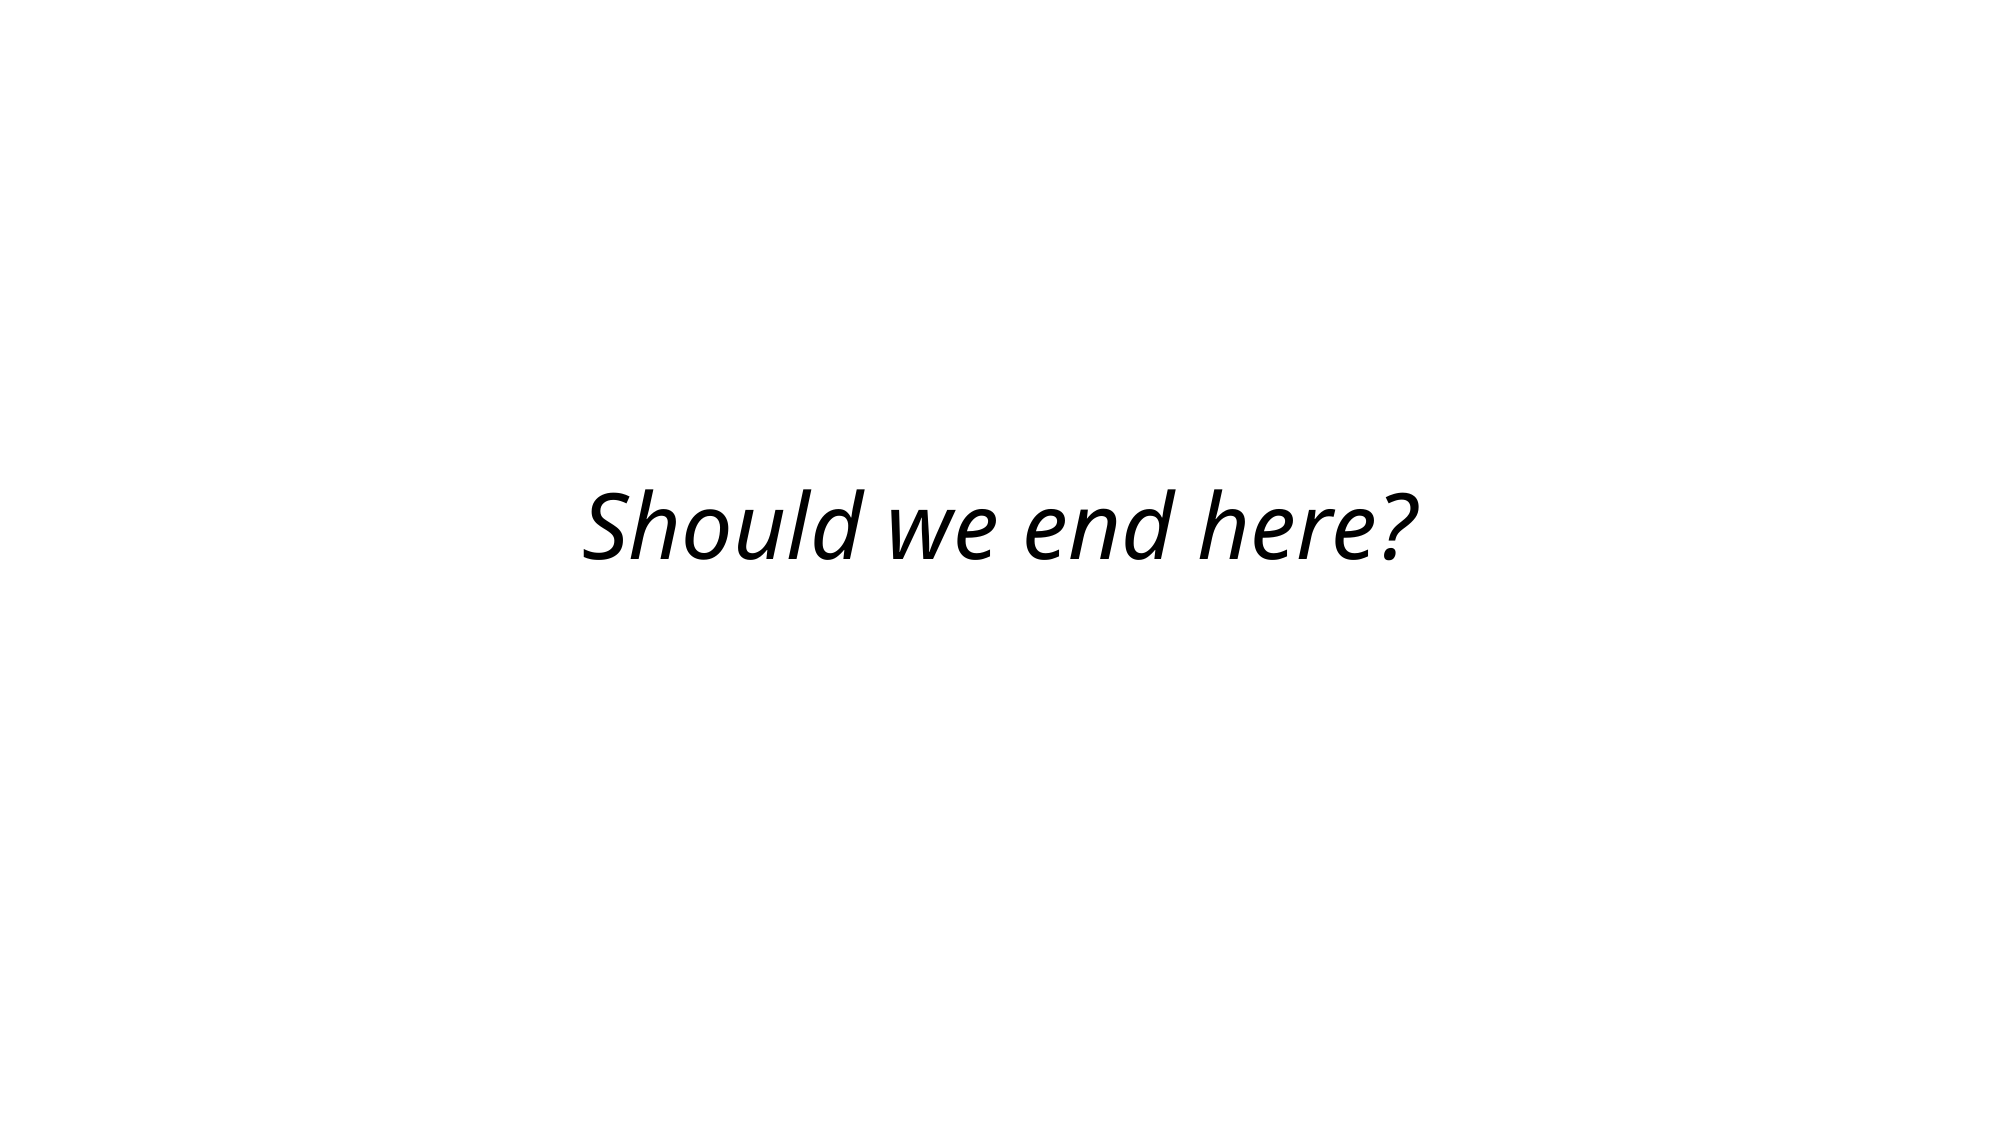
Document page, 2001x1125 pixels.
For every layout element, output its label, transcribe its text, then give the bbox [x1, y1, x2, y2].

title Should we end here? [137, 421, 1863, 639]
